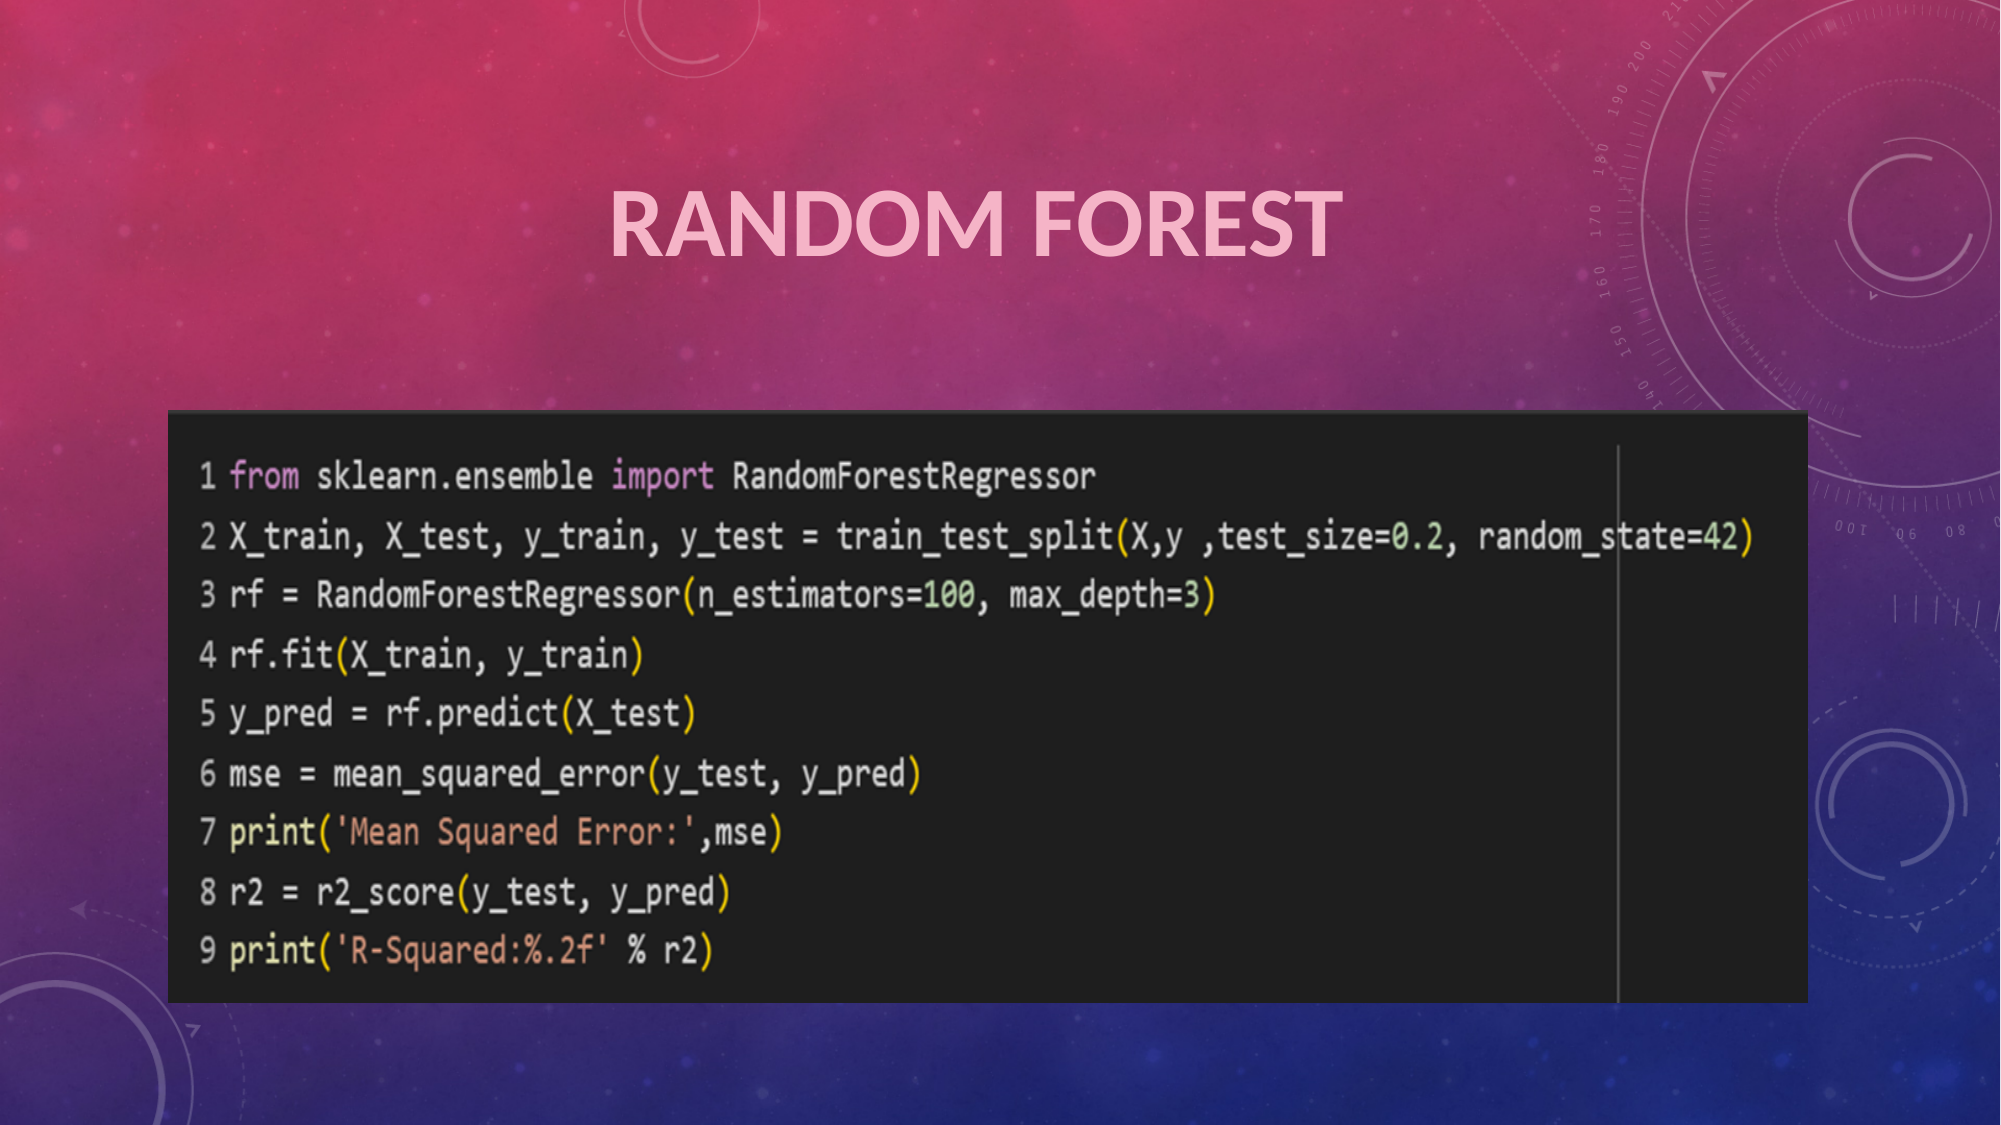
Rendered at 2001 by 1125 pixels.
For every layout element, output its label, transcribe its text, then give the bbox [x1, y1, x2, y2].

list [168, 410, 1809, 1003]
picture [0, 0, 2001, 1125]
title RANDOM FOREST [145, 97, 1808, 337]
